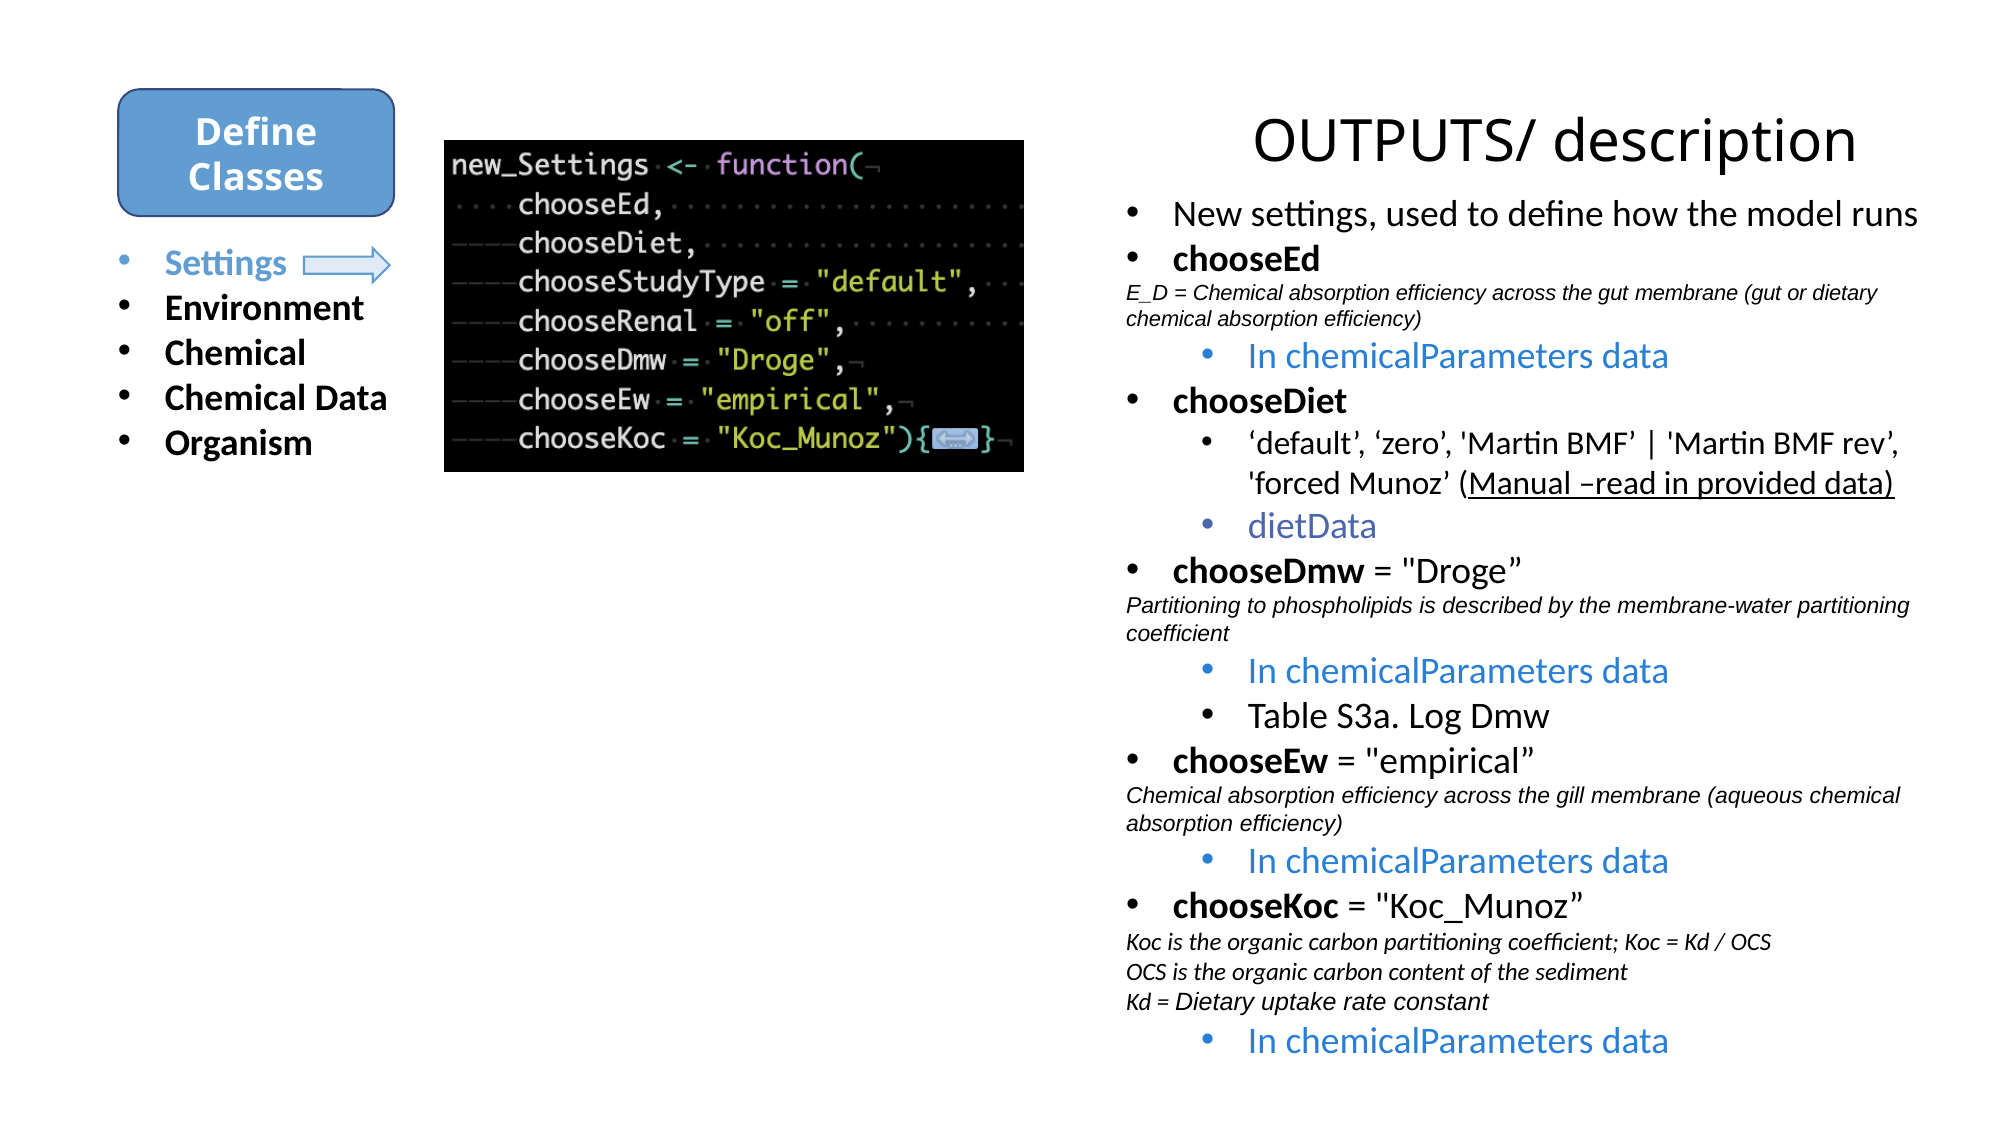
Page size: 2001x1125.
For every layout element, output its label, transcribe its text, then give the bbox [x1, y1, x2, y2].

text_box [302, 245, 392, 285]
text_box OUTPUTS/ description [1169, 95, 1943, 181]
picture [444, 140, 1024, 472]
text_box Settings Environment Chemical Chemical Data Organism [103, 230, 404, 515]
text_box Define Classes [117, 88, 396, 218]
text_box New settings, used to define how the model runs chooseEd E_D = Chemical absorption efficiency across the gut membrane (gut or dietary chemical absorption efficiency) In chemicalParameters data chooseDiet ‘default’, ‘zero’, 'Martin BMF’ | 'Martin BMF rev’, 'forced Munoz’ (Manual –read in provided data) dietData chooseDmw = "Droge” Partitioning to phospholipids is described by the membrane-water partitioning coefficient In chemicalParameters data Table S3a. Log Dmw chooseEw = "empirical” Chemical absorption efficiency across the gill membrane (aqueous chemical absorption efficiency) In chemicalParameters data chooseKoc = "Koc_Munoz” Koc is the organic carbon partitioning coefficient; Koc = Kd / OCS OCS is the organic carbon content of the sediment Kd = Dietary uptake rate constant In chemicalParameters data [1111, 181, 1970, 1113]
